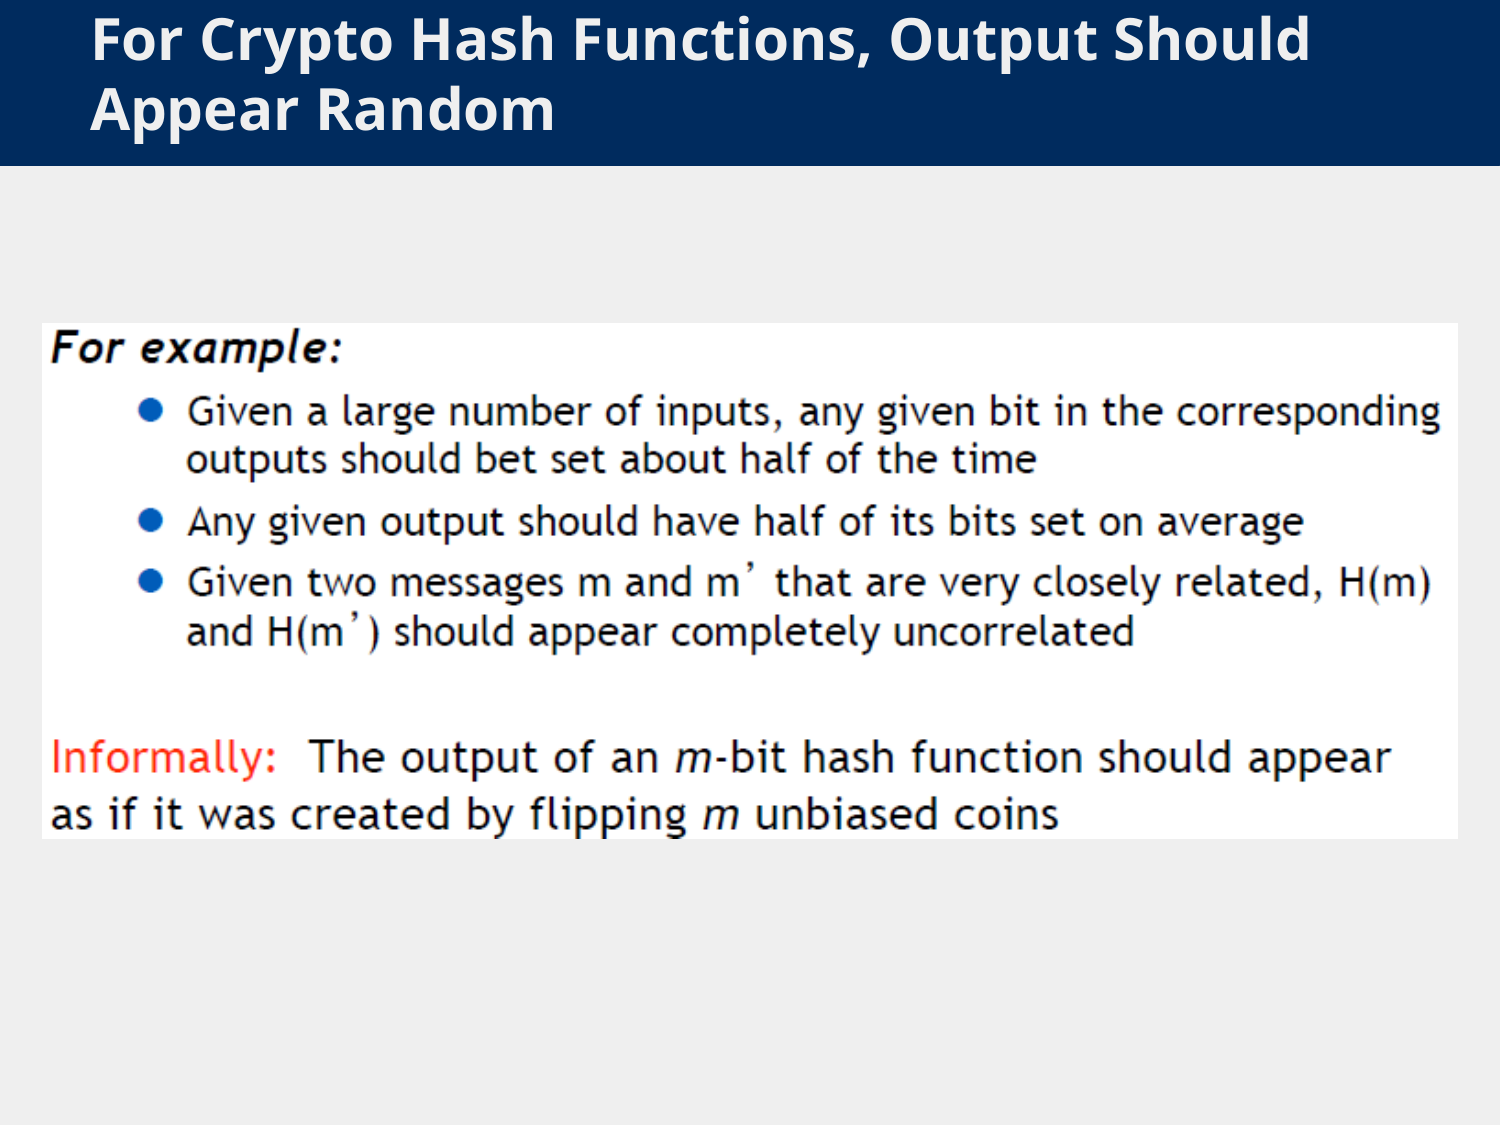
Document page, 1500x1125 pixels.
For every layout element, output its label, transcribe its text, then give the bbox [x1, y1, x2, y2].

picture [42, 323, 1458, 839]
title For Crypto Hash Functions, Output Should Appear Random [75, 57, 1425, 158]
